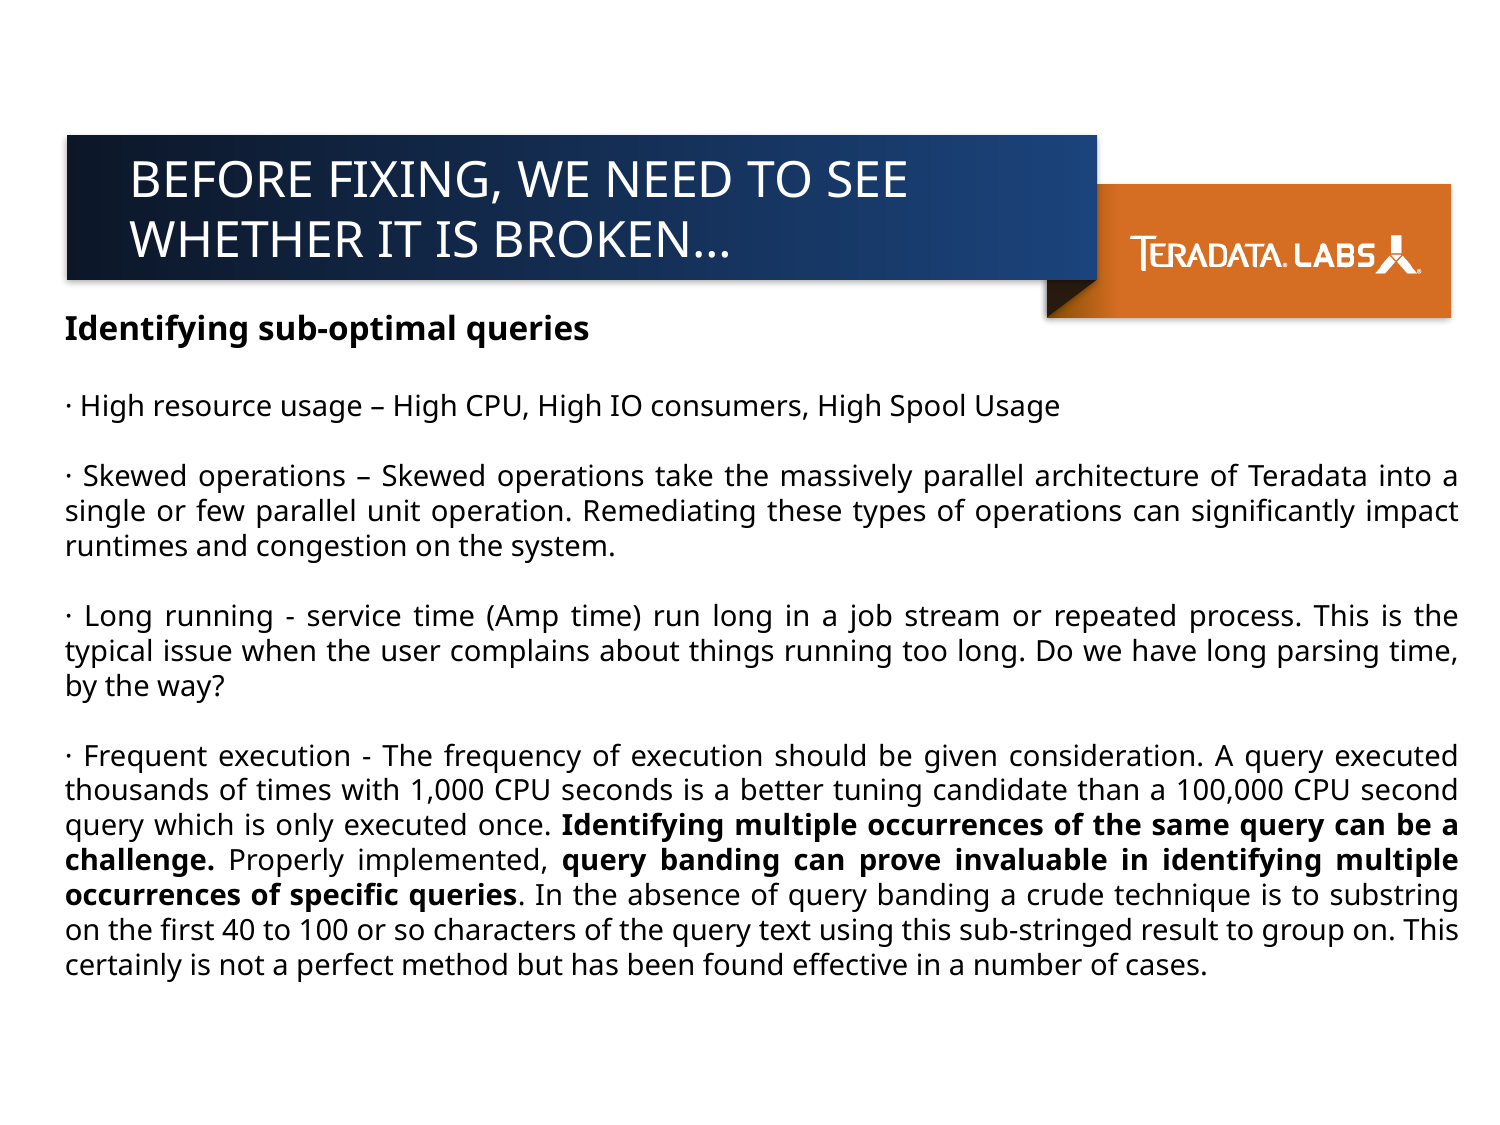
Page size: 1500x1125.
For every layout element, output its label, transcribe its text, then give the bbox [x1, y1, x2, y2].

title BEFORE FIXING, WE NEED TO SEE WHETHER IT IS BROKEN… [114, 135, 1058, 280]
text_box Identifying sub-optimal queries · High resource usage – High CPU, High IO consumers, High Spool Usage · Skewed operations – Skewed operations take the massively parallel architecture of Teradata into a single or few parallel unit operation. Remediating these types of operations can significantly impact runtimes and congestion on the system. · Long running - service time (Amp time) run long in a job stream or repeated process. This is the typical issue when the user complains about things running too long. Do we have long parsing time, by the way? · Frequent execution - The frequency of execution should be given consideration. A query executed thousands of times with 1,000 CPU seconds is a better tuning candidate than a 100,000 CPU second query which is only executed once. Identifying multiple occurrences of the same query can be a challenge. Properly implemented, query banding can prove invaluable in identifying multiple occurrences of specific queries. In the absence of query banding a crude technique is to substring on the first 40 to 100 or so characters of the query text using this sub-stringed result to group on. This certainly is not a perfect method but has been found effective in a number of cases. [49, 299, 1475, 989]
picture [1104, 210, 1442, 295]
